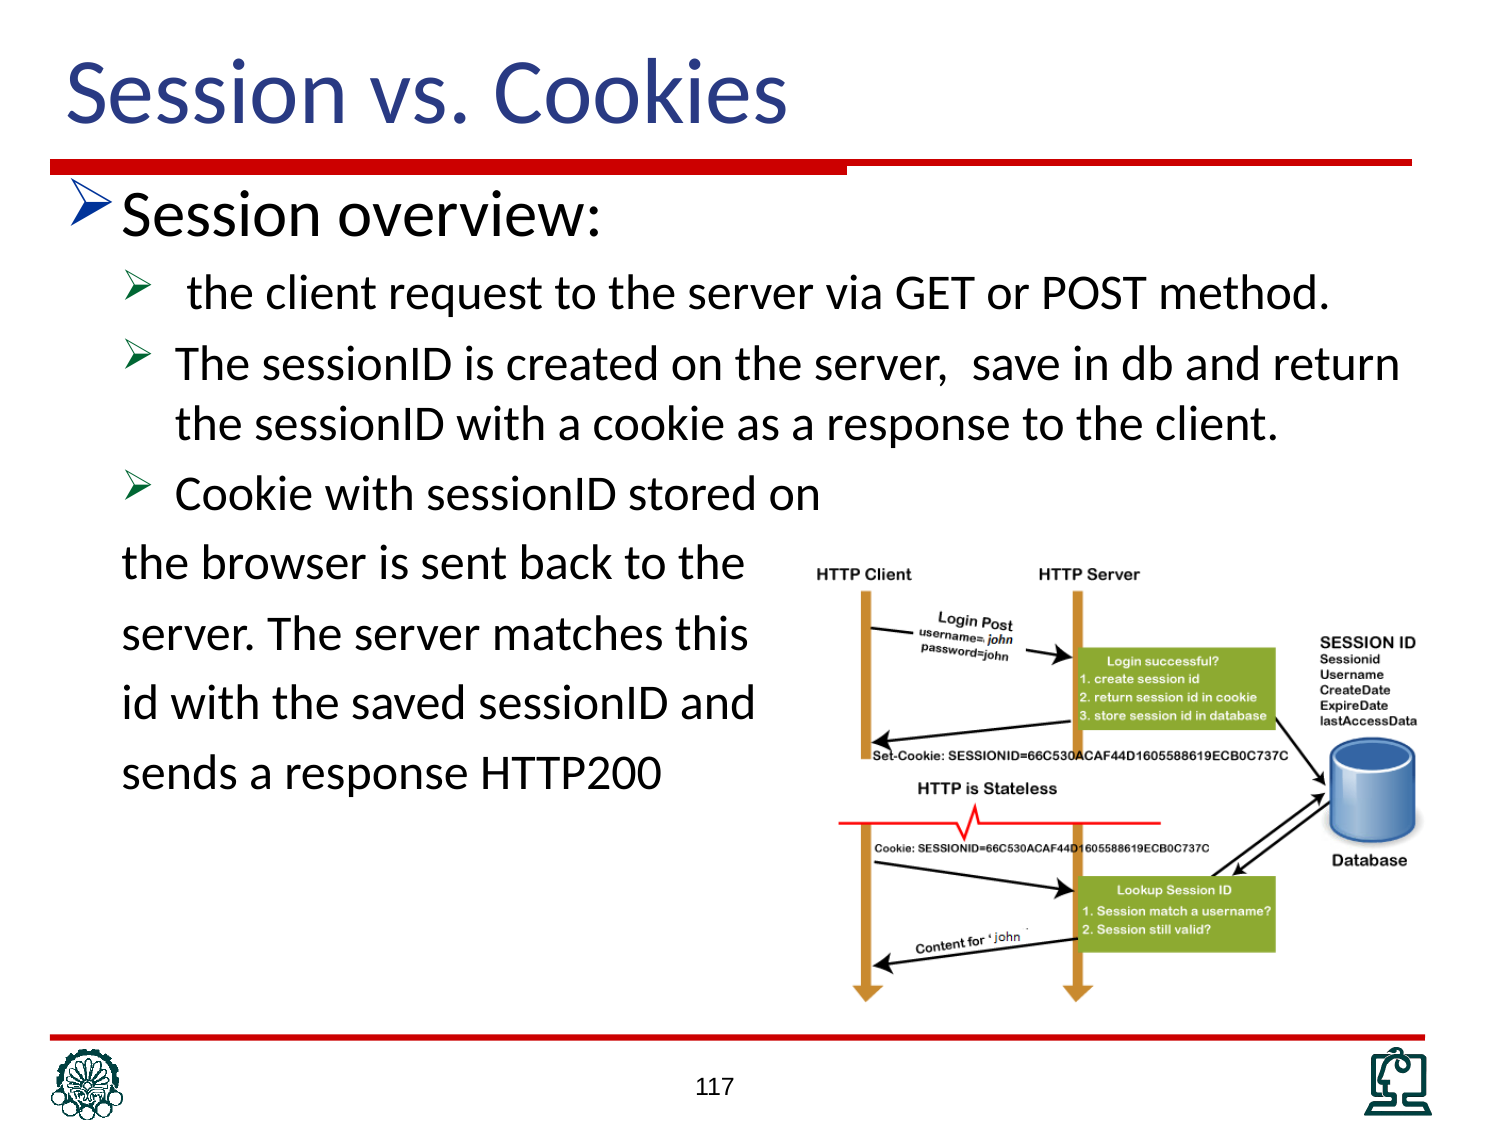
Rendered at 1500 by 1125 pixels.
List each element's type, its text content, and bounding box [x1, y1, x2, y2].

picture [50, 1063, 125, 1122]
slide_number 117 [649, 1062, 751, 1103]
picture [1362, 1045, 1438, 1119]
title Session vs. Cookies [49, 24, 1438, 151]
picture [812, 549, 1459, 1022]
list Session overview: the client request to the server via GET or POST method. The sessionID is created on the server, save in db and return the sessionID with a cookie as a response to the client. Cookie with sessionID stored on the browser is sent back to the server. The server matches this id with the saved sessionID and sends a response HTTP200 [49, 162, 1426, 1063]
